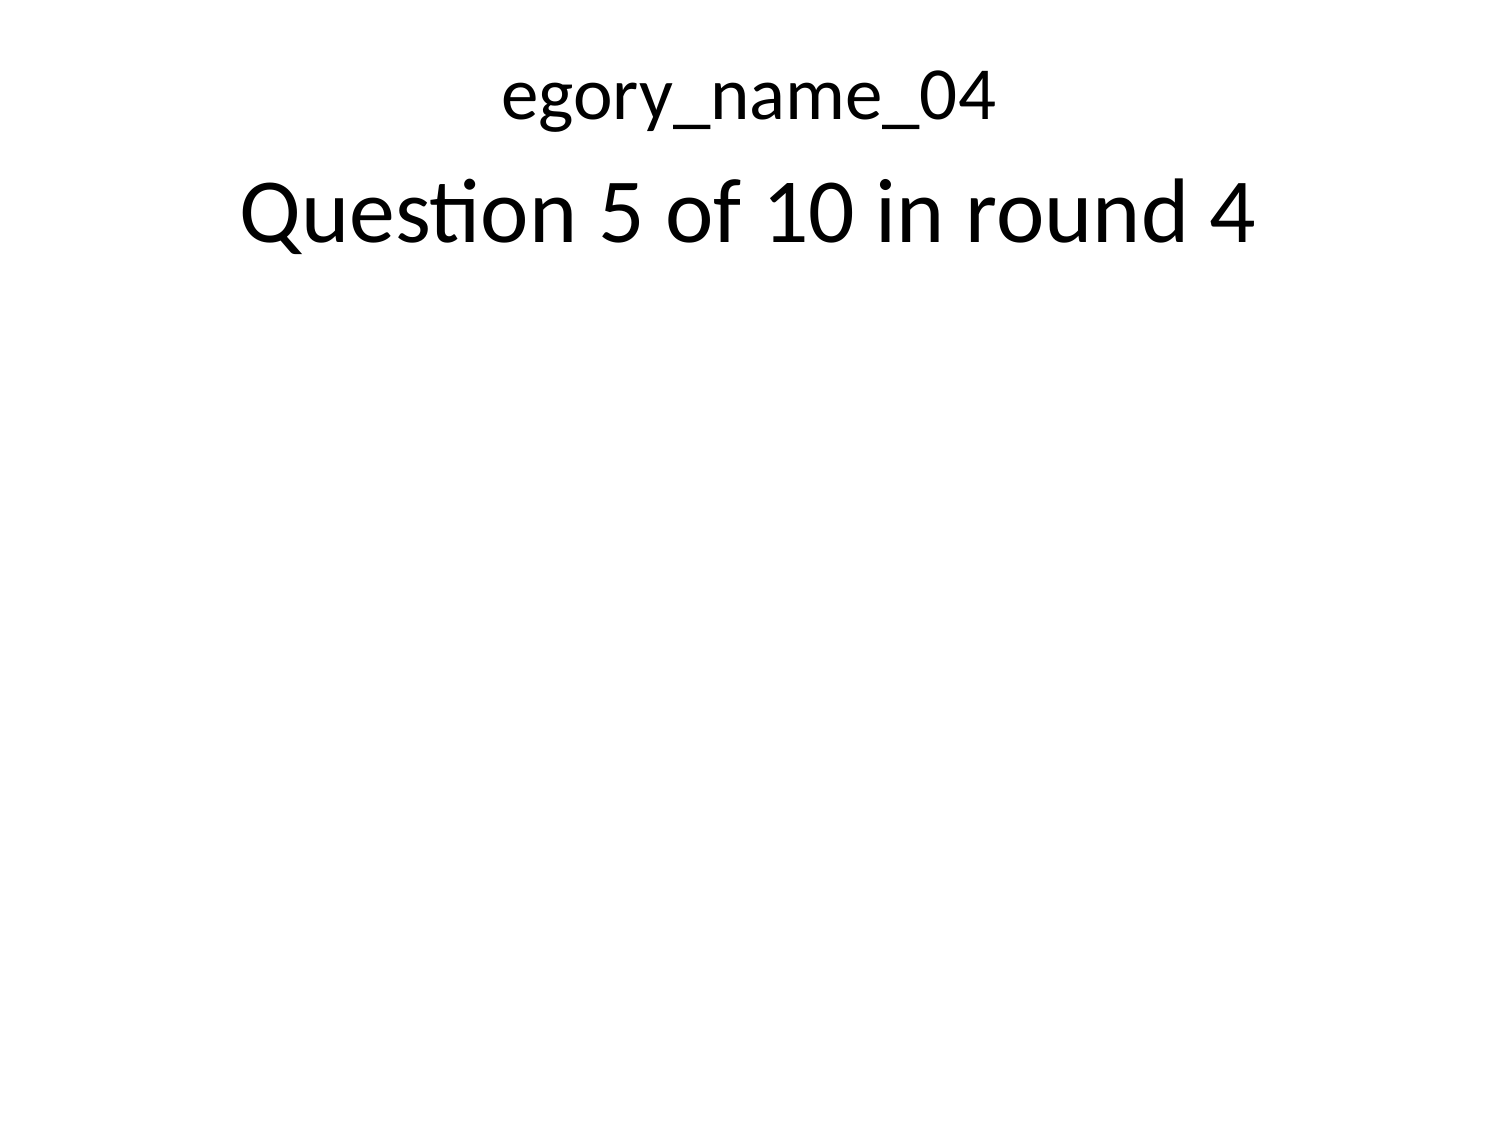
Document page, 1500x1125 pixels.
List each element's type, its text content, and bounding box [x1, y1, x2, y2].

text_box egory_name_04 [35, 37, 1463, 143]
text_box Question 5 of 10 in round 4 [35, 143, 1463, 765]
